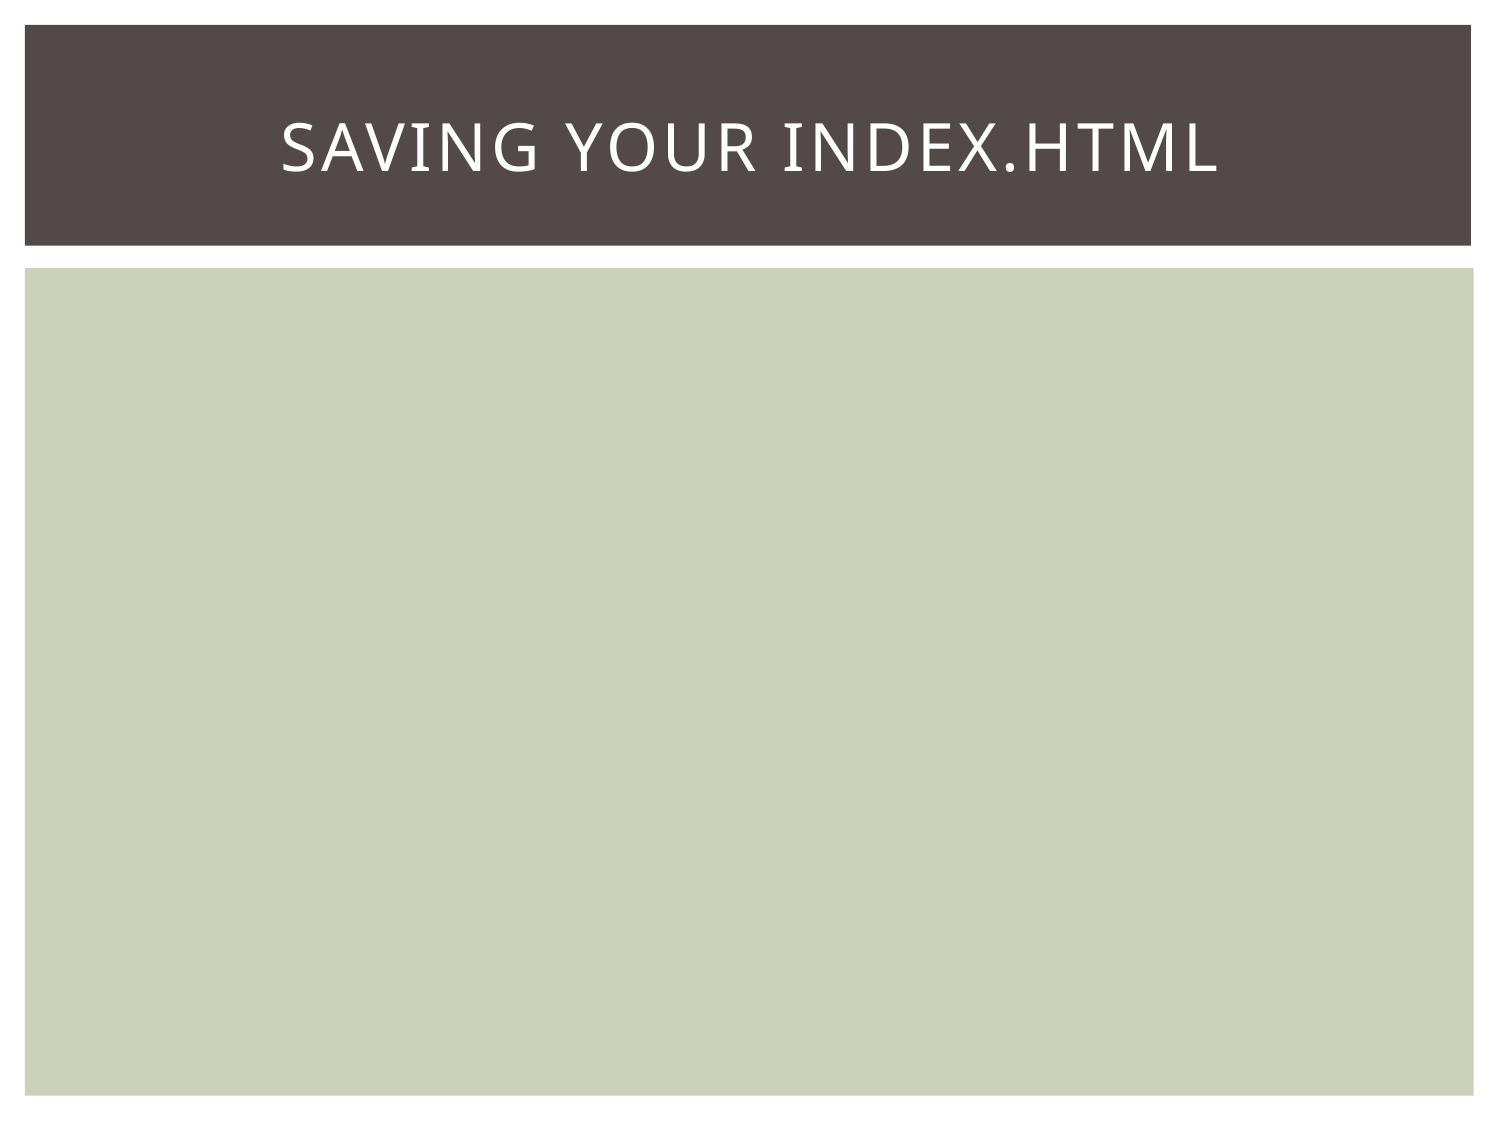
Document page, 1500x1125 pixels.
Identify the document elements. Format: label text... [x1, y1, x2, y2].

title saving your index.html [62, 58, 1438, 232]
